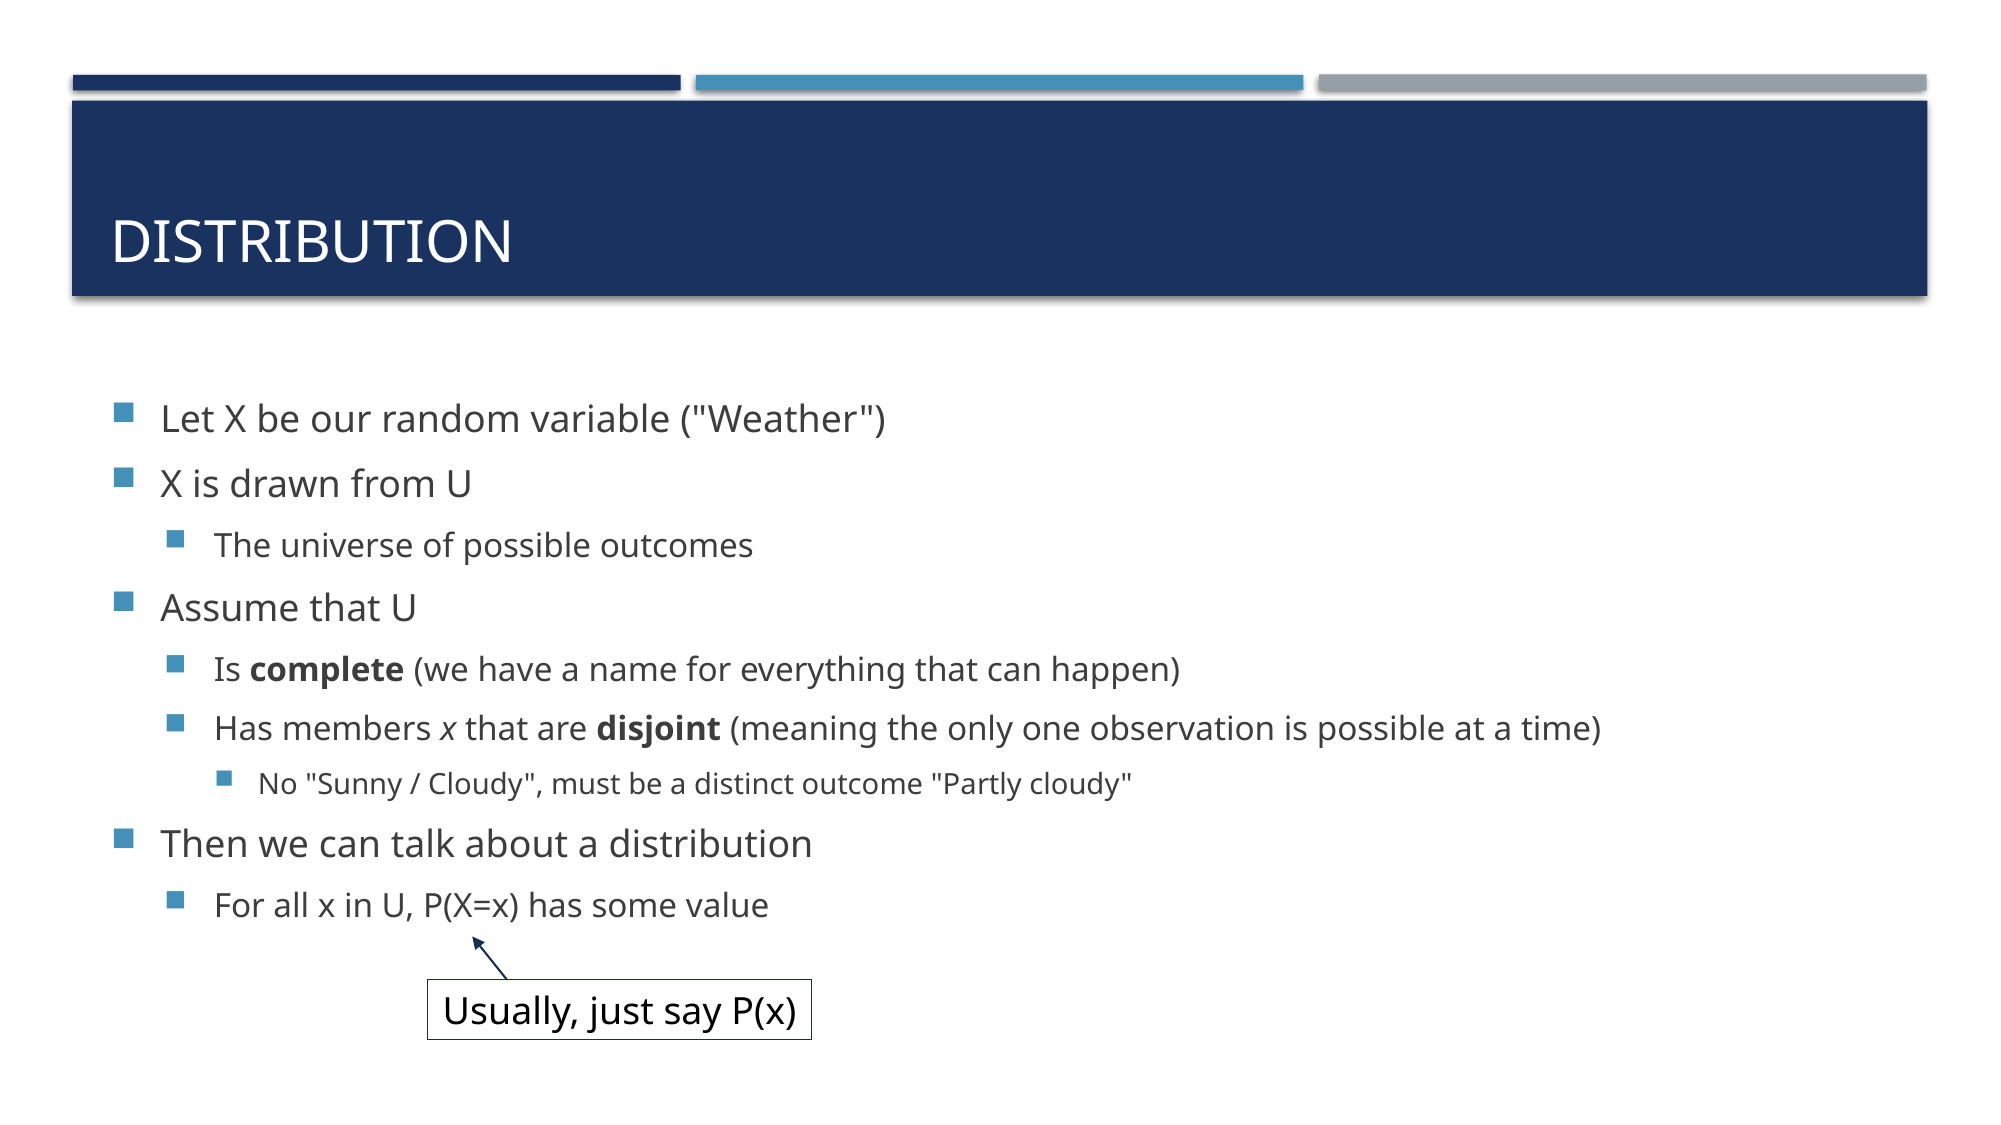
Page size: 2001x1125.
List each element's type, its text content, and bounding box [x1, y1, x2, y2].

list Let X be our random variable ("Weather") X is drawn from U The universe of possible outcomes Assume that U Is complete (we have a name for everything that can happen) Has members x that are disjoint (meaning the only one observation is possible at a time) No "Sunny / Cloudy", must be a distinct outcome "Partly cloudy" Then we can talk about a distribution For all x in U, P(X=x) has some value [95, 357, 1905, 962]
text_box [471, 935, 508, 981]
text_box Usually, just say P(x) [427, 979, 812, 1040]
title Distribution [95, 115, 1905, 282]
